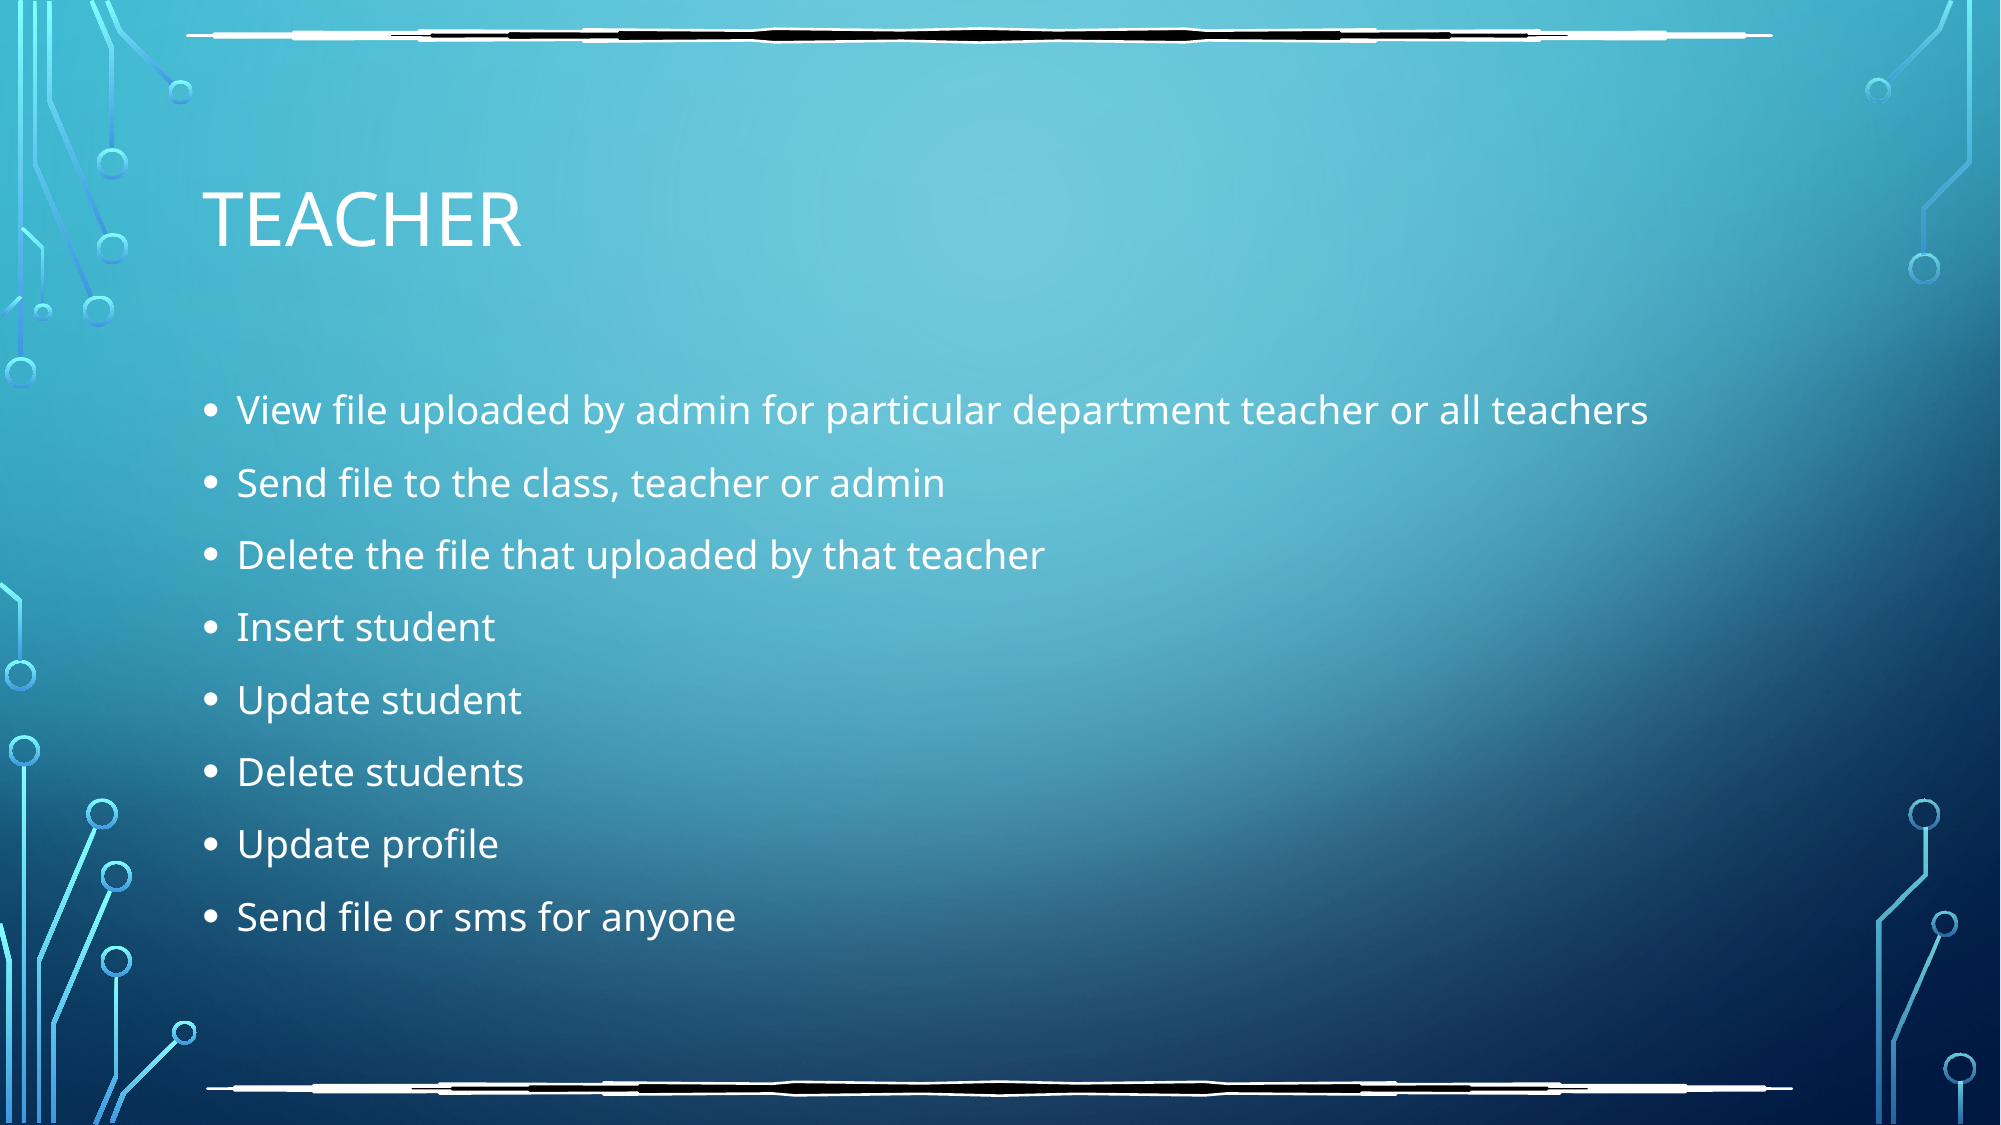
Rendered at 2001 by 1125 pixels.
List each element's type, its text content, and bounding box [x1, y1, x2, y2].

list View file uploaded by admin for particular department teacher or all teachers Send file to the class, teacher or admin Delete the file that uploaded by that teacher Insert student Update student Delete students Update profile Send file or sms for anyone [187, 369, 1813, 950]
text_box [185, 27, 1774, 44]
text_box [206, 1080, 1794, 1097]
title Teacher [187, 101, 1813, 344]
